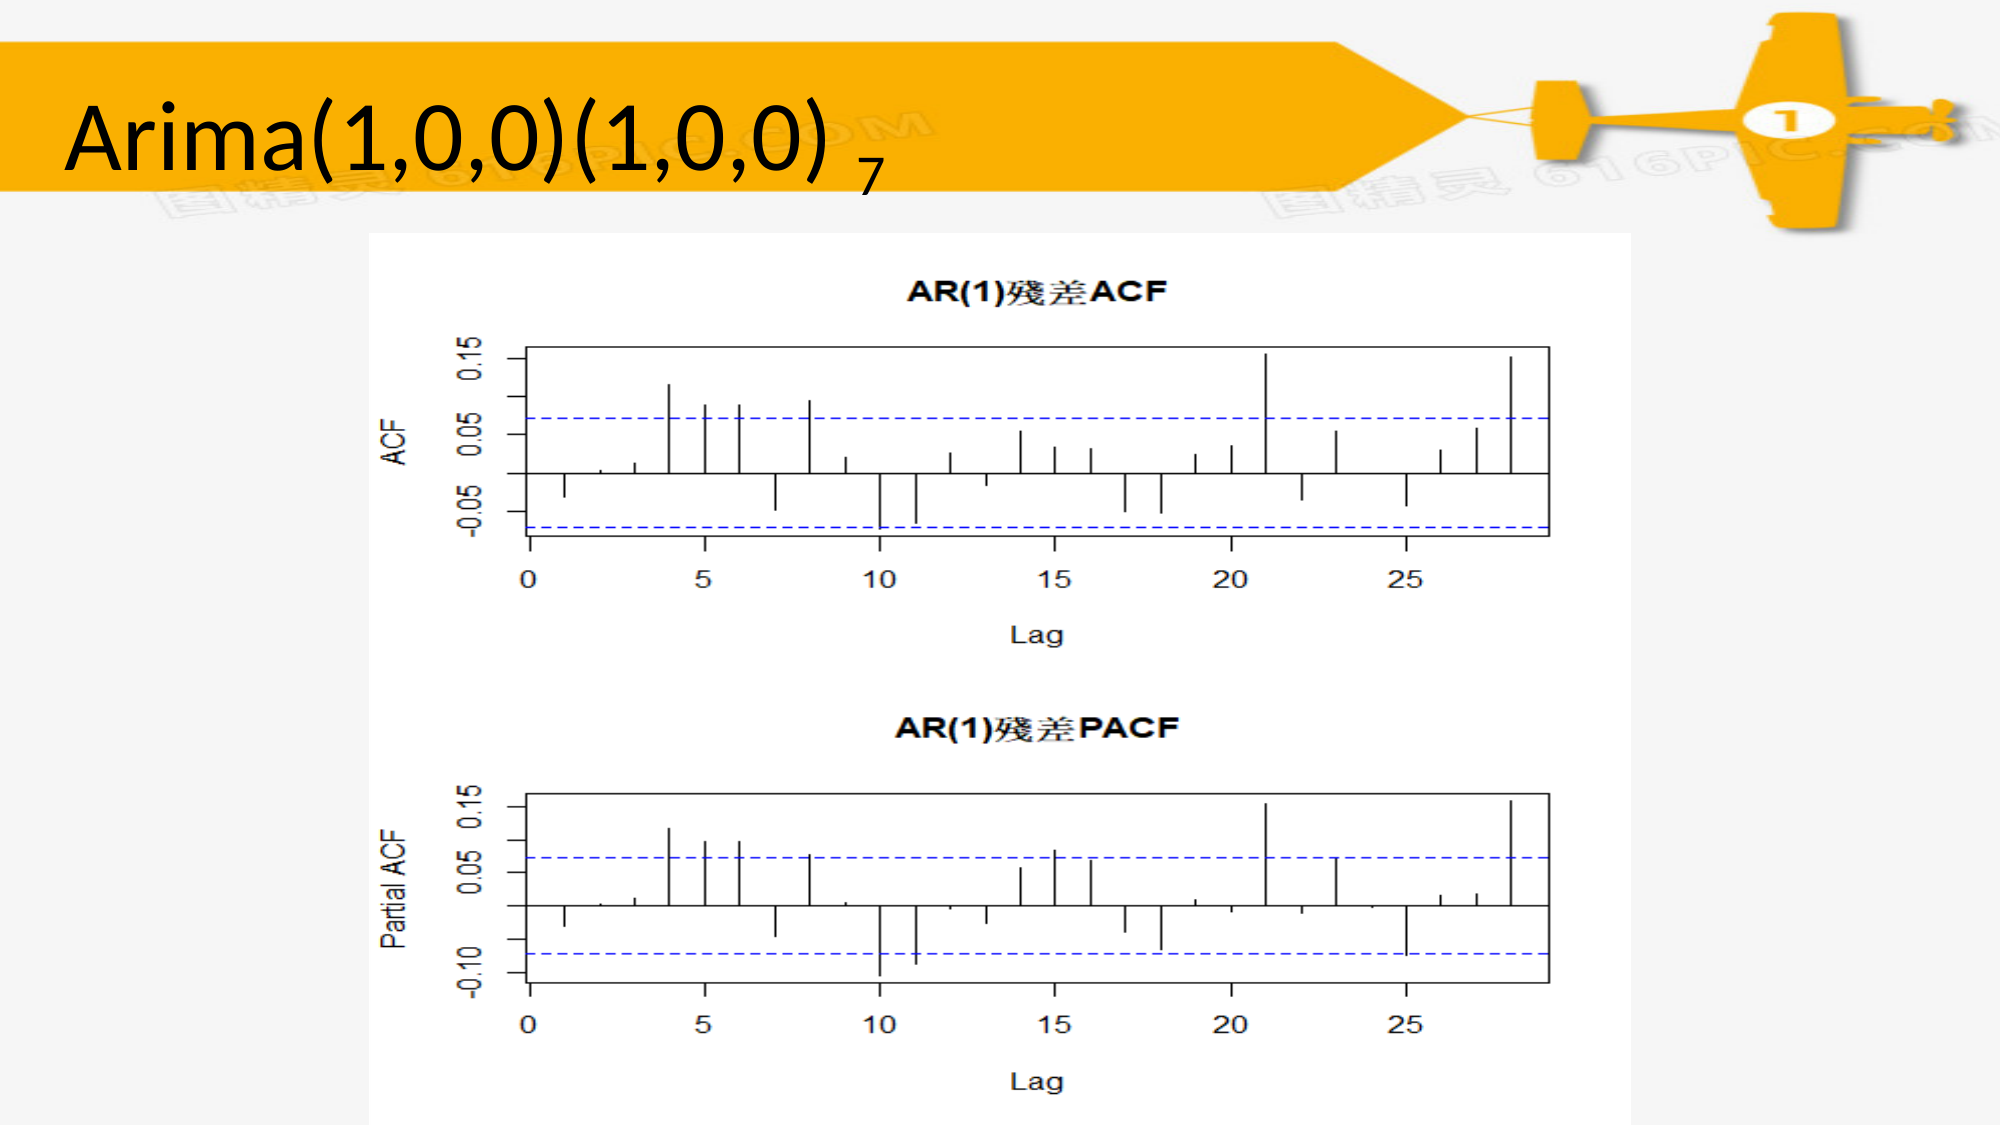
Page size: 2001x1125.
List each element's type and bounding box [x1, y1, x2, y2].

list [369, 233, 1631, 1125]
text_box [0, 0, 2000, 242]
